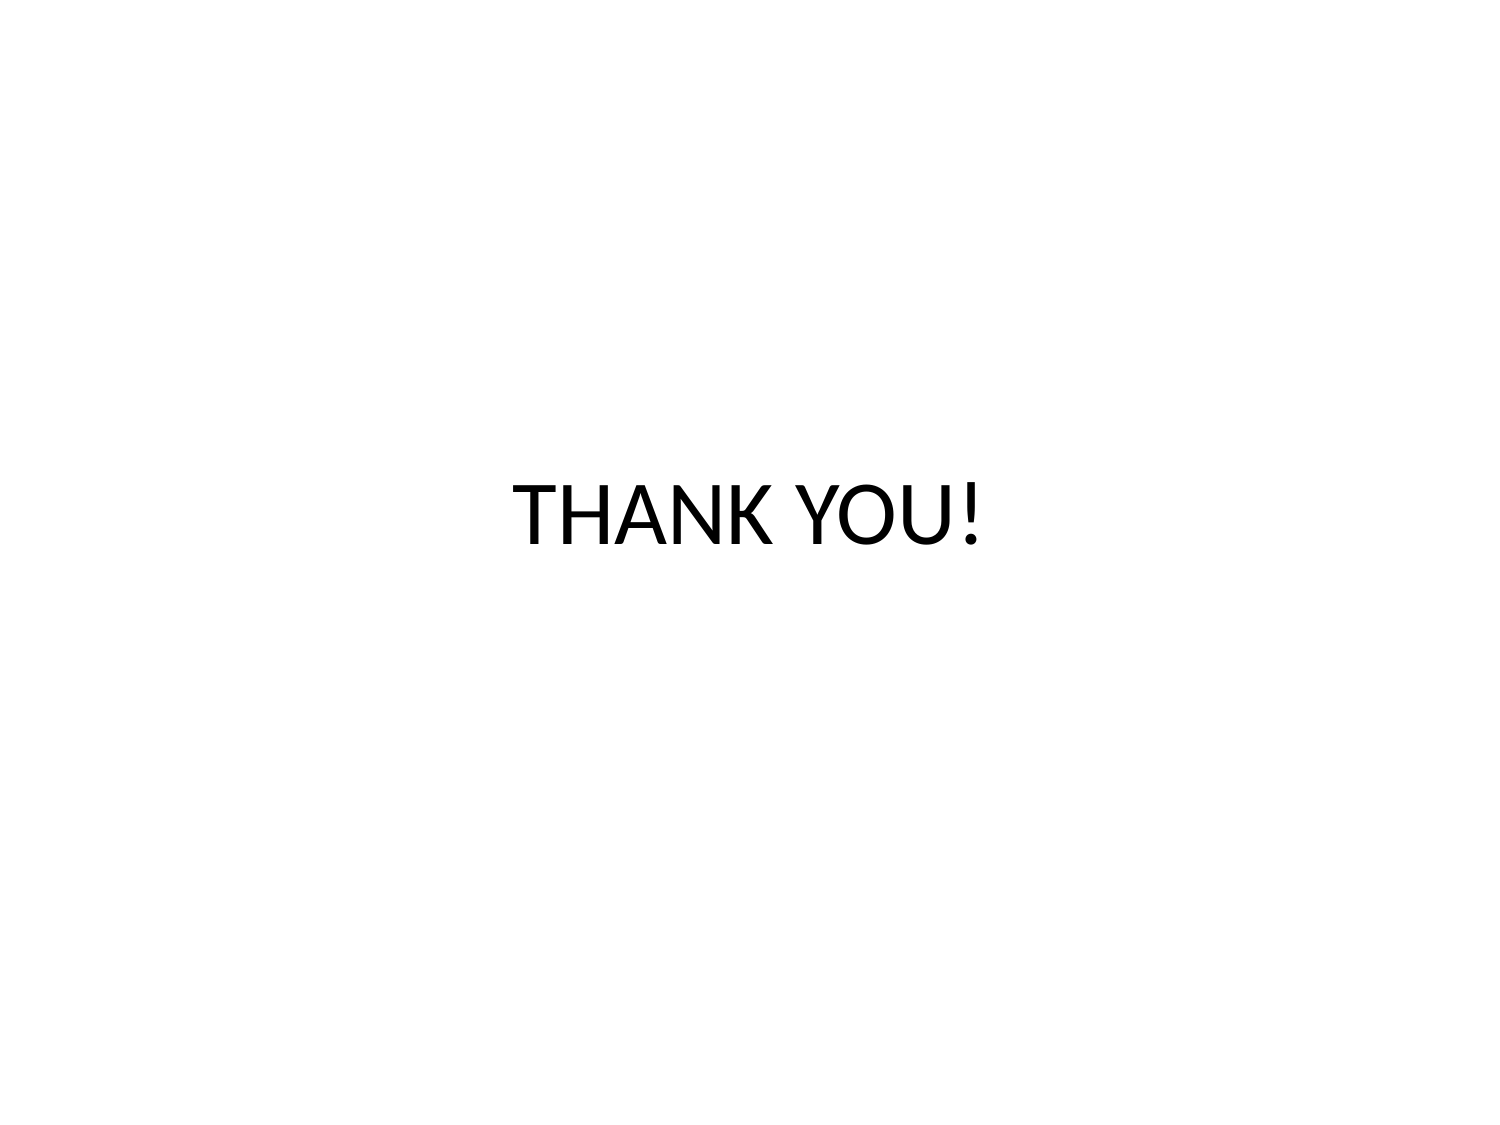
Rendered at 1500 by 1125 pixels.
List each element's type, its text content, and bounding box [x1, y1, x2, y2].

title THANK YOU! [75, 45, 1425, 970]
